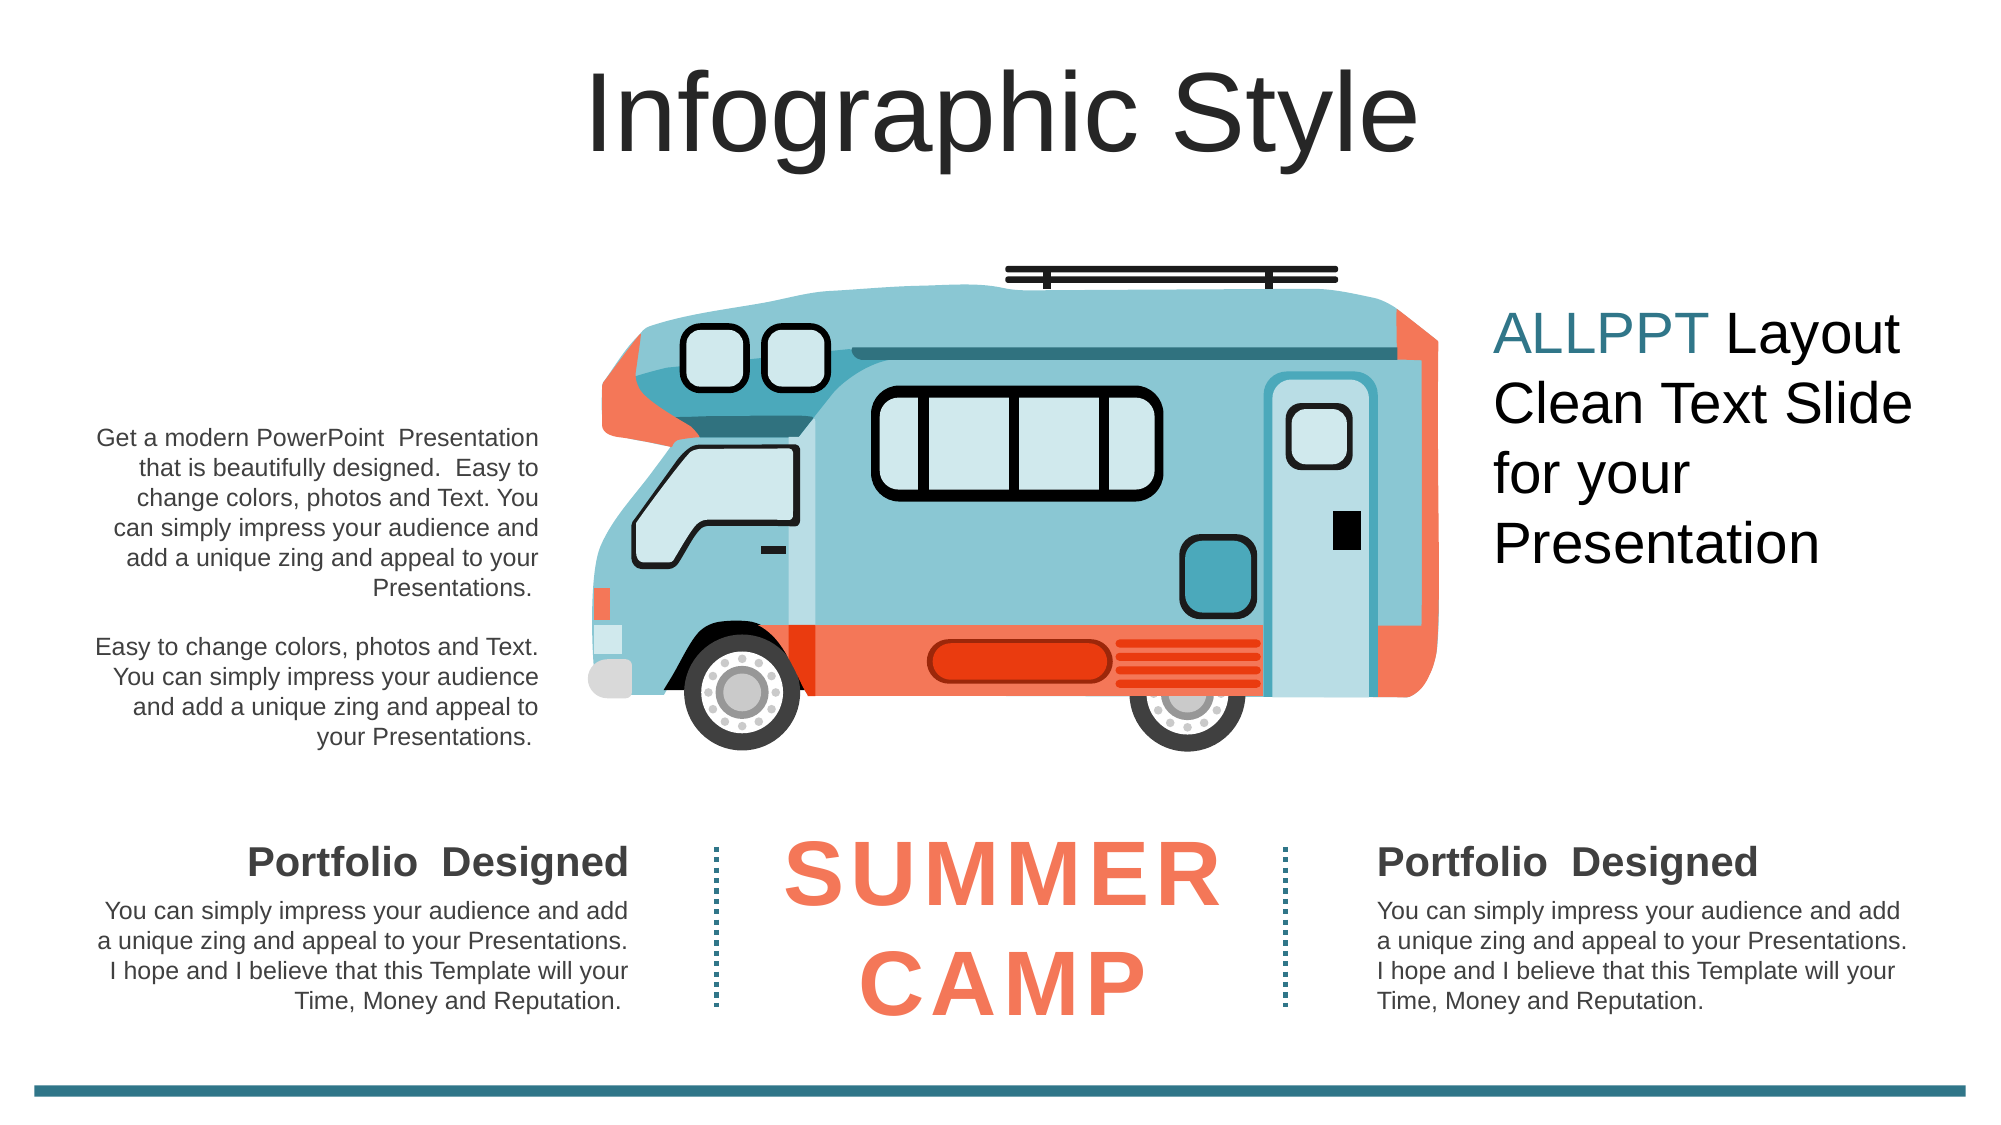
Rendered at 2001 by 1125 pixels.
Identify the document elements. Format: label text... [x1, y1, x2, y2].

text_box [77, 827, 645, 1025]
text_box ALLPPT Layout Clean Text Slide for your Presentation [1478, 288, 1992, 583]
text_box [587, 265, 1439, 752]
text_box Get a modern PowerPoint Presentation that is beautifully designed. Easy to change colors, photos and Text. You can simply impress your audience and add a unique zing and appeal to your Presentations. Easy to change colors, photos and Text. You can simply impress your audience and add a unique zing and appeal to your Presentations. [78, 413, 555, 758]
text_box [1362, 827, 1929, 1025]
text_box SUMMER CAMP [753, 806, 1253, 1042]
list Infographic Style [53, 55, 1952, 175]
